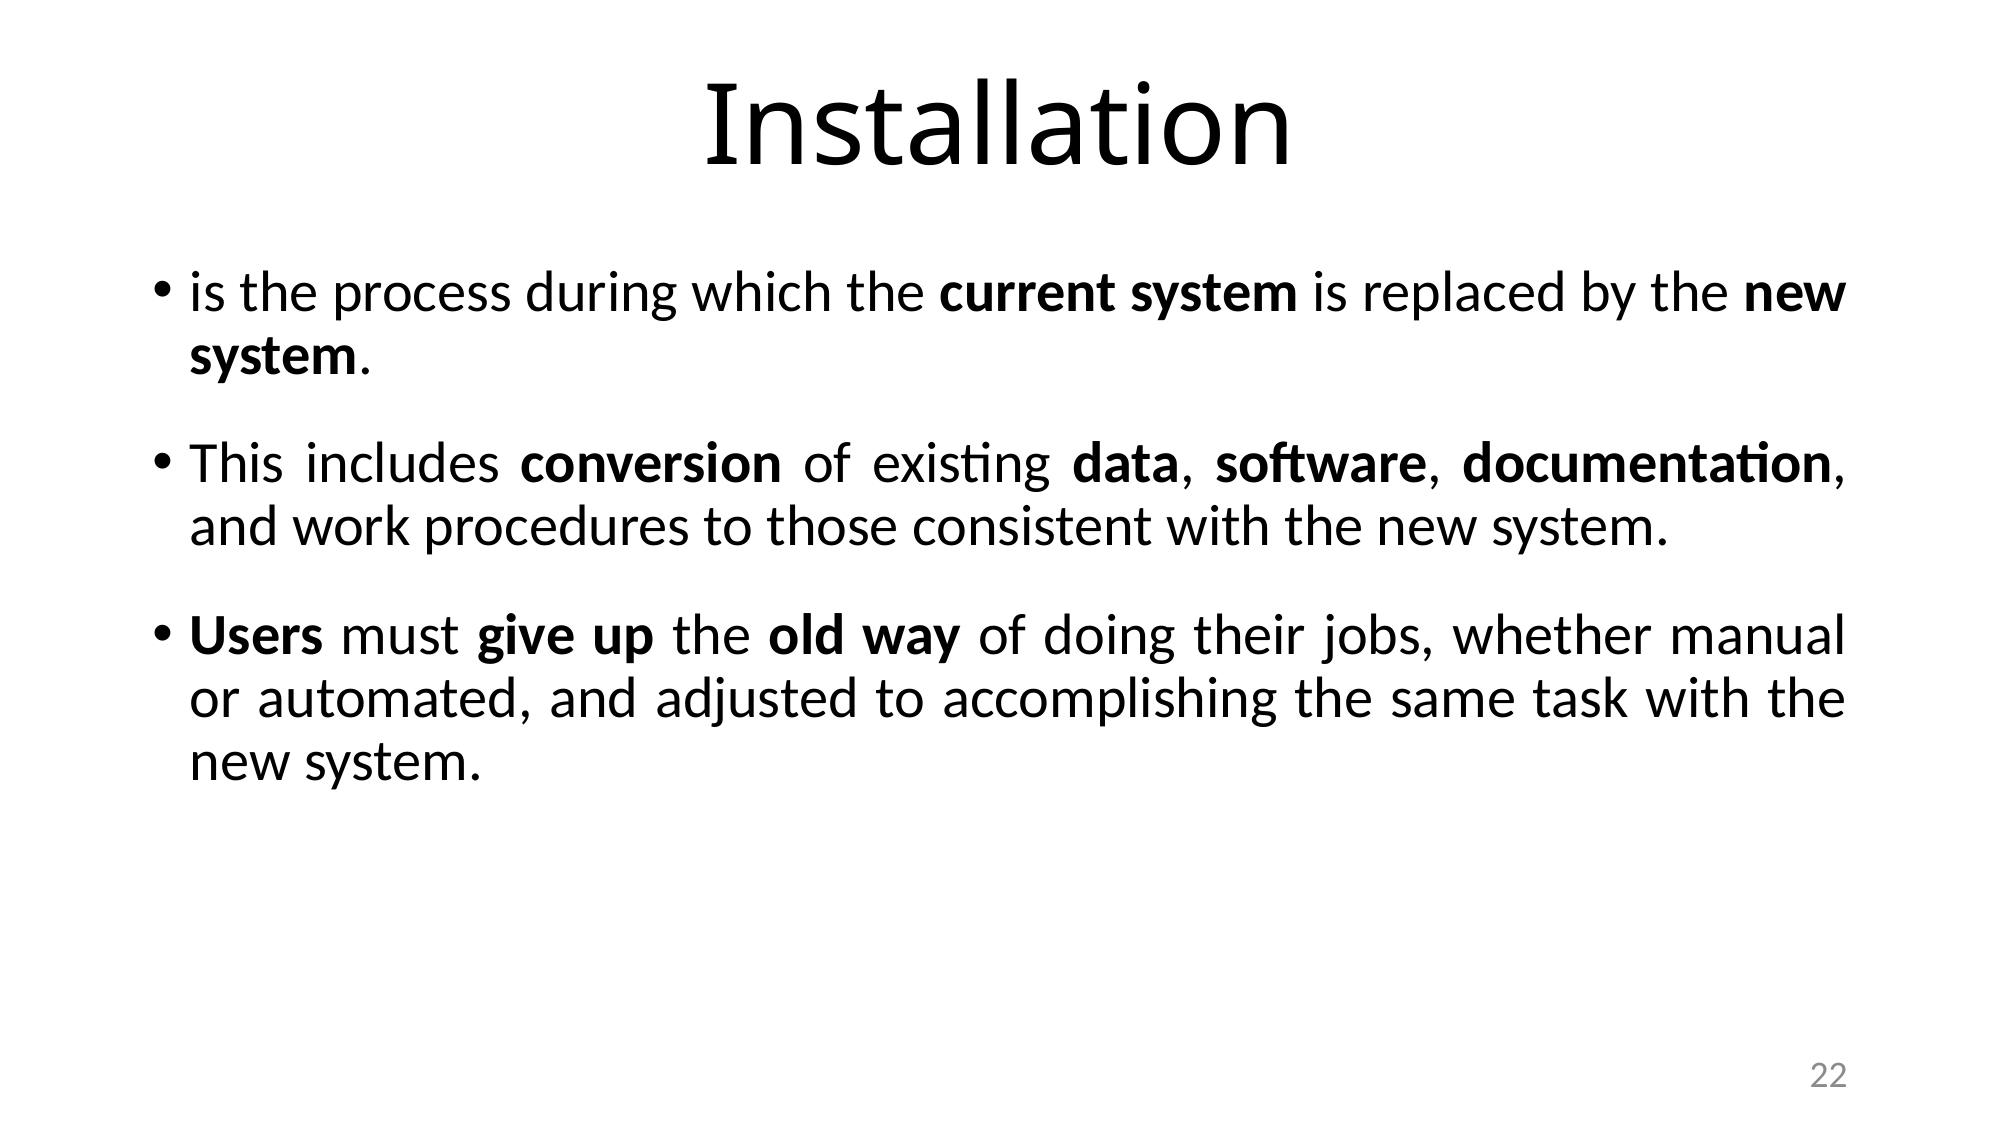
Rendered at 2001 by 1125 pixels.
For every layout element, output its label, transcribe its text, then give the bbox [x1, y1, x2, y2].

title Installation [137, 19, 1863, 237]
list is the process during which the current system is replaced by the new system. This includes conversion of existing data, software, documentation, and work procedures to those consistent with the new system. Users must give up the old way of doing their jobs, whether manual or automated, and adjusted to accomplishing the same task with the new system. [137, 253, 1863, 1022]
slide_number 22 [1412, 1042, 1863, 1103]
